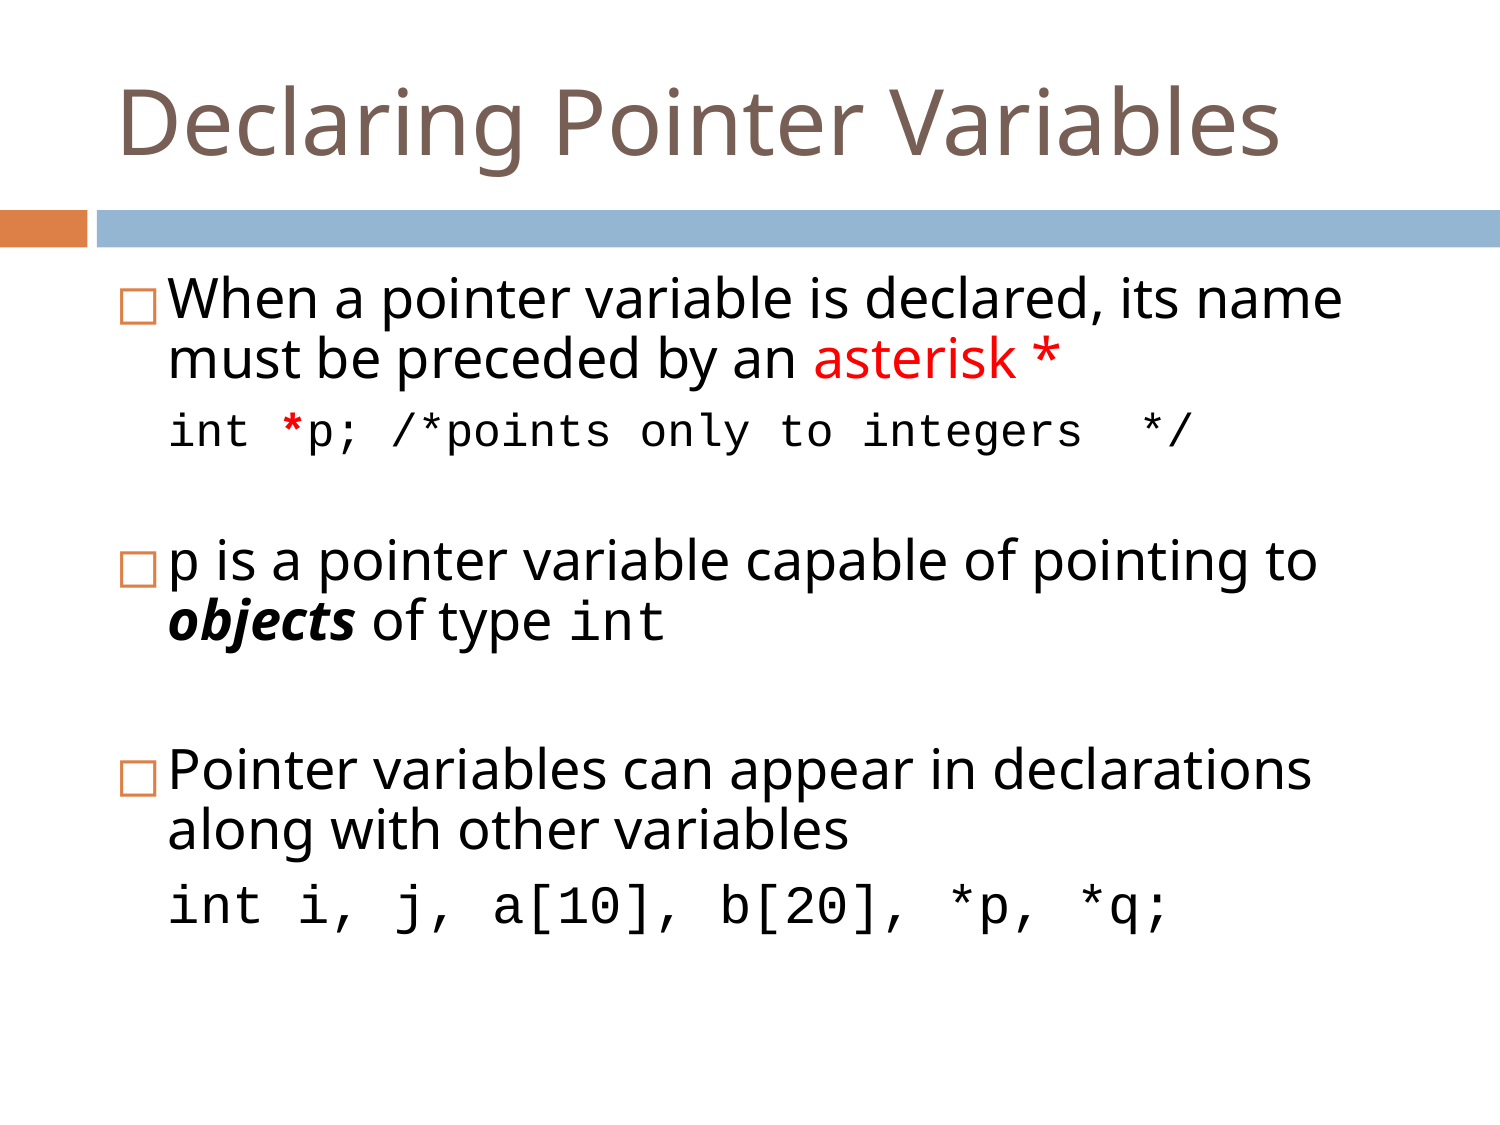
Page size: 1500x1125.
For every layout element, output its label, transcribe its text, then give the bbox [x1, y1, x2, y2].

list When a pointer variable is declared, its name must be preceded by an asterisk * int *p; /*points only to integers */ p is a pointer variable capable of pointing to objects of type int Pointer variables can appear in declarations along with other variables int i, j, a[10], b[20], *p, *q; [100, 262, 1438, 1000]
title Declaring Pointer Variables [100, 37, 1438, 200]
